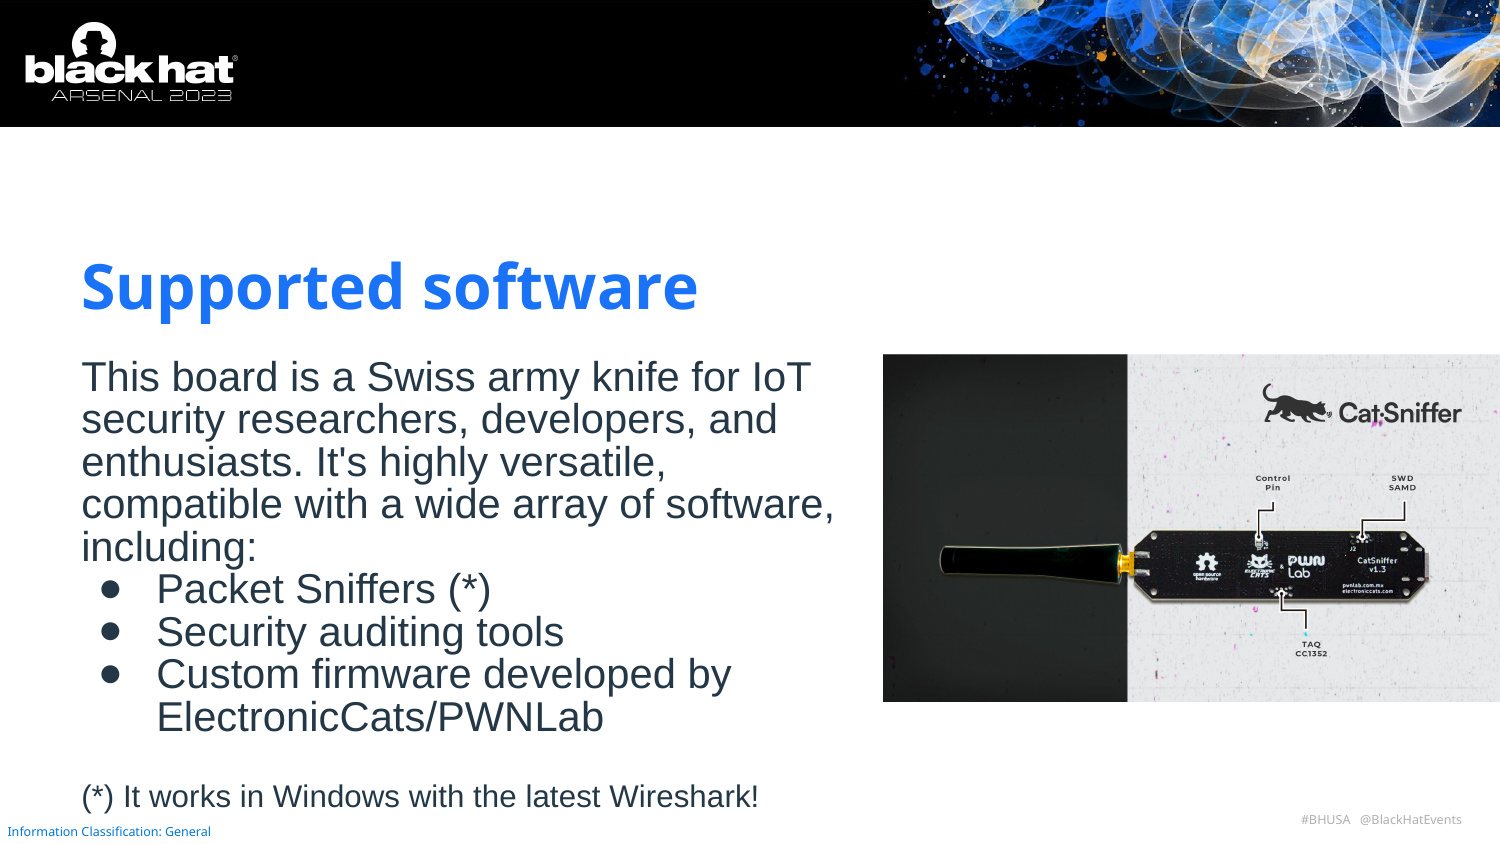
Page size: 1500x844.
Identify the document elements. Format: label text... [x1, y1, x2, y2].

picture [883, 354, 1500, 702]
text_box Supported software [78, 243, 799, 325]
picture [0, 0, 1500, 127]
text_box This board is a Swiss army knife for IoT security researchers, developers, and enthusiasts. It's highly versatile, compatible with a wide array of software, including: Packet Sniffers (*) Security auditing tools Custom firmware developed by ElectronicCats/PWNLab (*) It works in Windows with the latest Wireshark! [78, 354, 860, 769]
